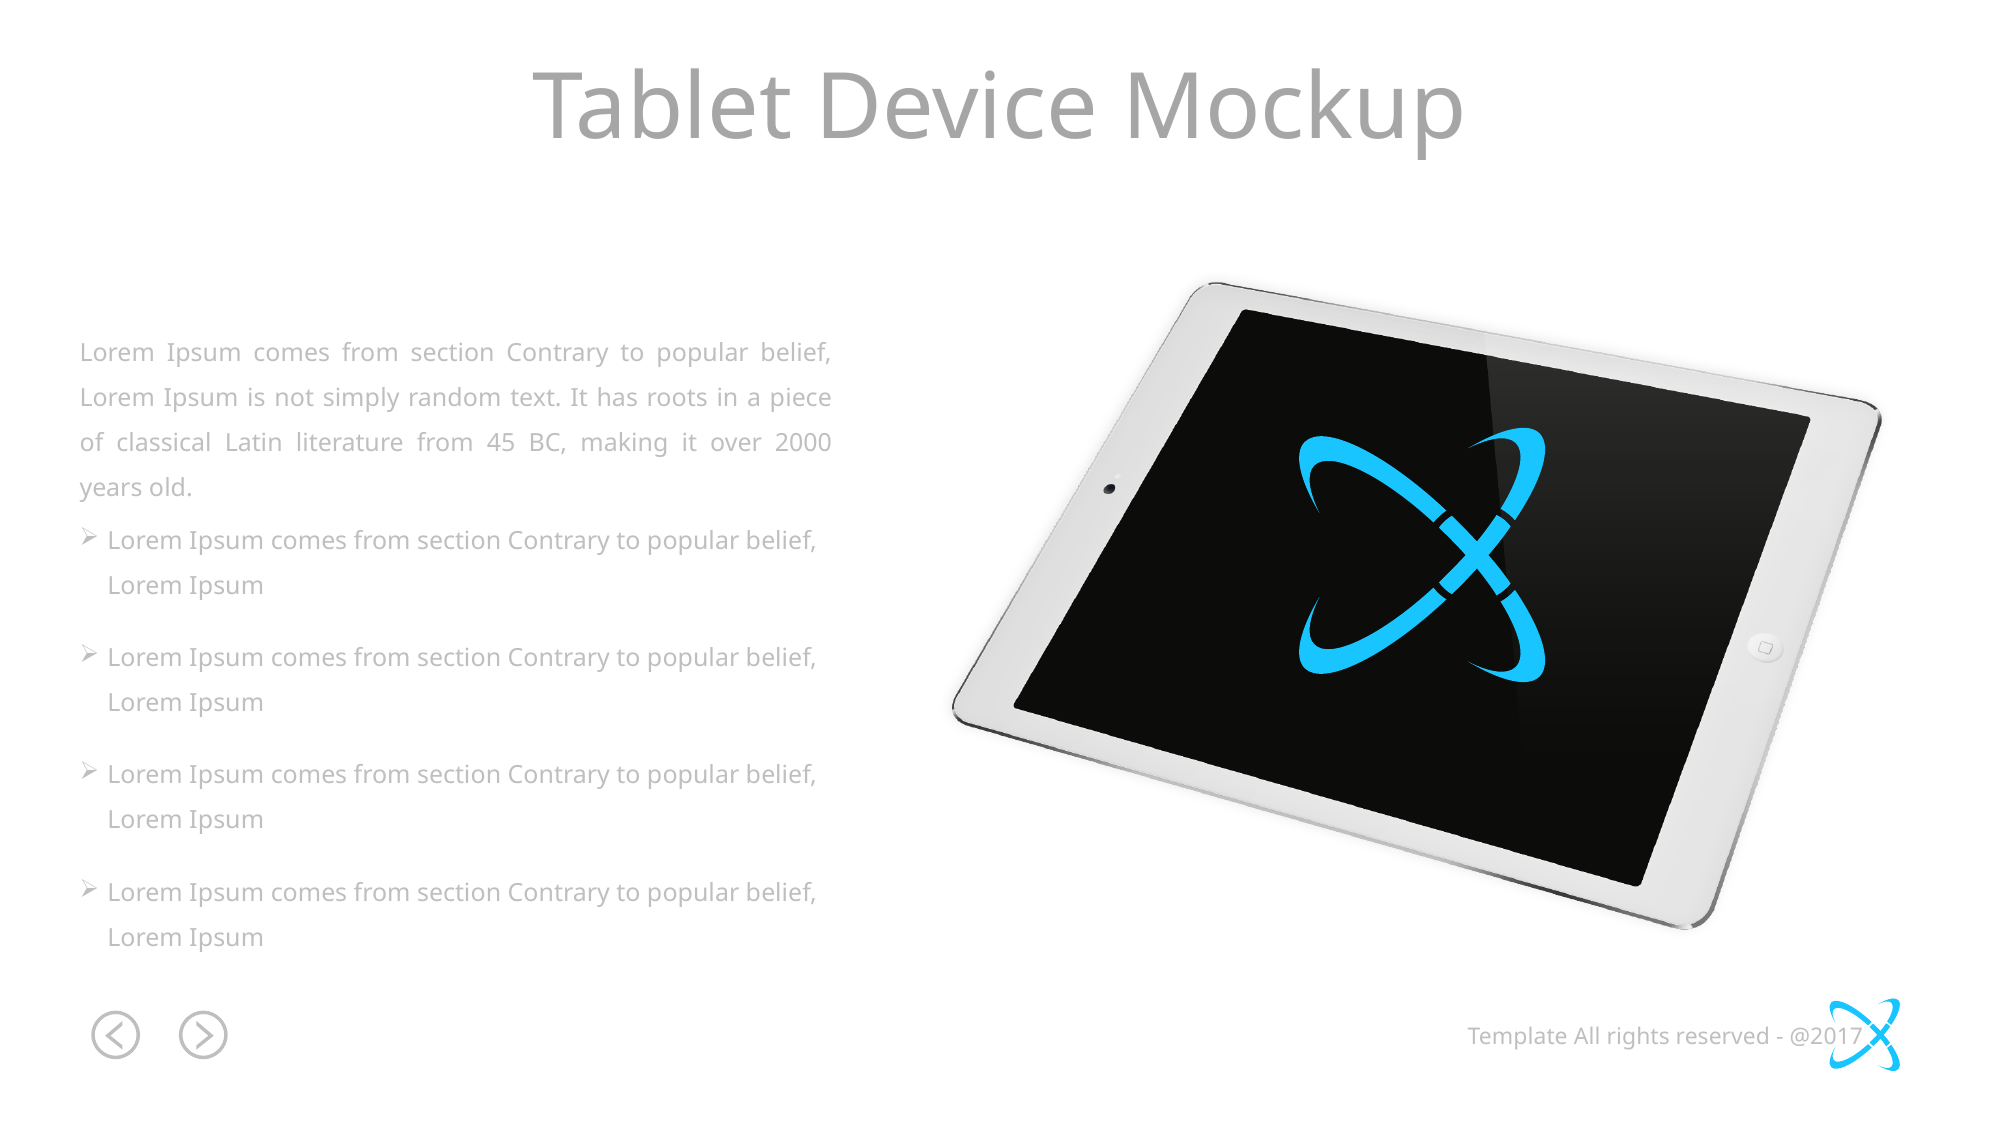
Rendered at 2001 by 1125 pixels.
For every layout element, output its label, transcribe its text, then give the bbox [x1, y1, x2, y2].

picture [930, 270, 1916, 966]
text_box Lorem Ipsum comes from section Contrary to popular belief, Lorem Ipsum [64, 736, 848, 842]
text_box Lorem Ipsum comes from section Contrary to popular belief, Lorem Ipsum [64, 854, 848, 959]
text_box Lorem Ipsum comes from section Contrary to popular belief, Lorem Ipsum is not simply random text. It has roots in a piece of classical Latin literature from 45 BC, making it over 2000 years old. [64, 314, 848, 501]
text_box Lorem Ipsum comes from section Contrary to popular belief, Lorem Ipsum [64, 619, 848, 724]
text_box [1293, 421, 1553, 688]
text_box Lorem Ipsum comes from section Contrary to popular belief, Lorem Ipsum [64, 501, 848, 607]
text_box Tablet Device Mockup [517, 39, 1483, 165]
